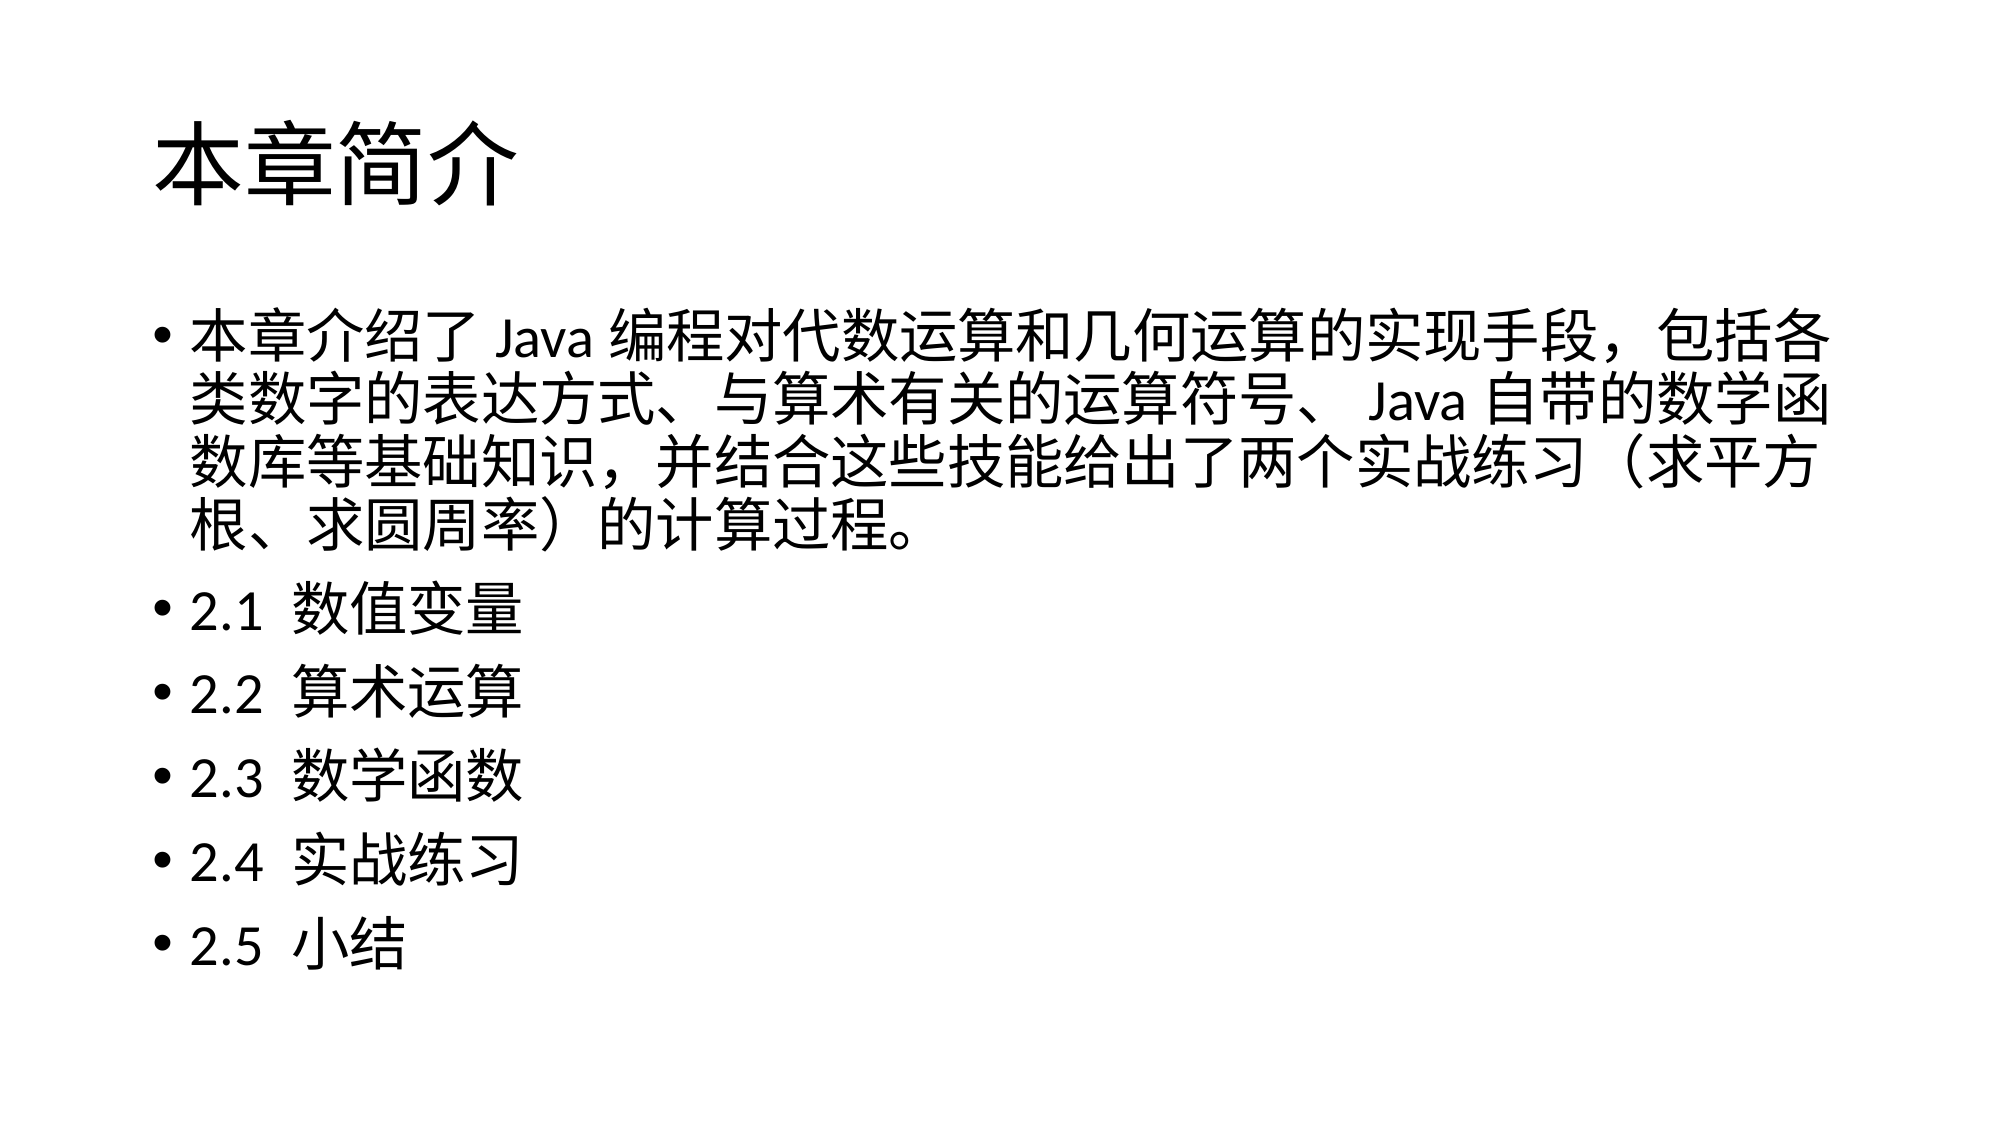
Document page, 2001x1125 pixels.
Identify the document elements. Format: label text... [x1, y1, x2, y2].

list 本章介绍了Java编程对代数运算和几何运算的实现手段，包括各类数字的表达方式、与算术有关的运算符号、Java自带的数学函数库等基础知识，并结合这些技能给出了两个实战练习（求平方根、求圆周率）的计算过程。 2.1 数值变量 2.2 算术运算 2.3 数学函数 2.4 实战练习 2.5 小结 [137, 299, 1863, 1014]
title 本章简介 [137, 59, 1863, 278]
